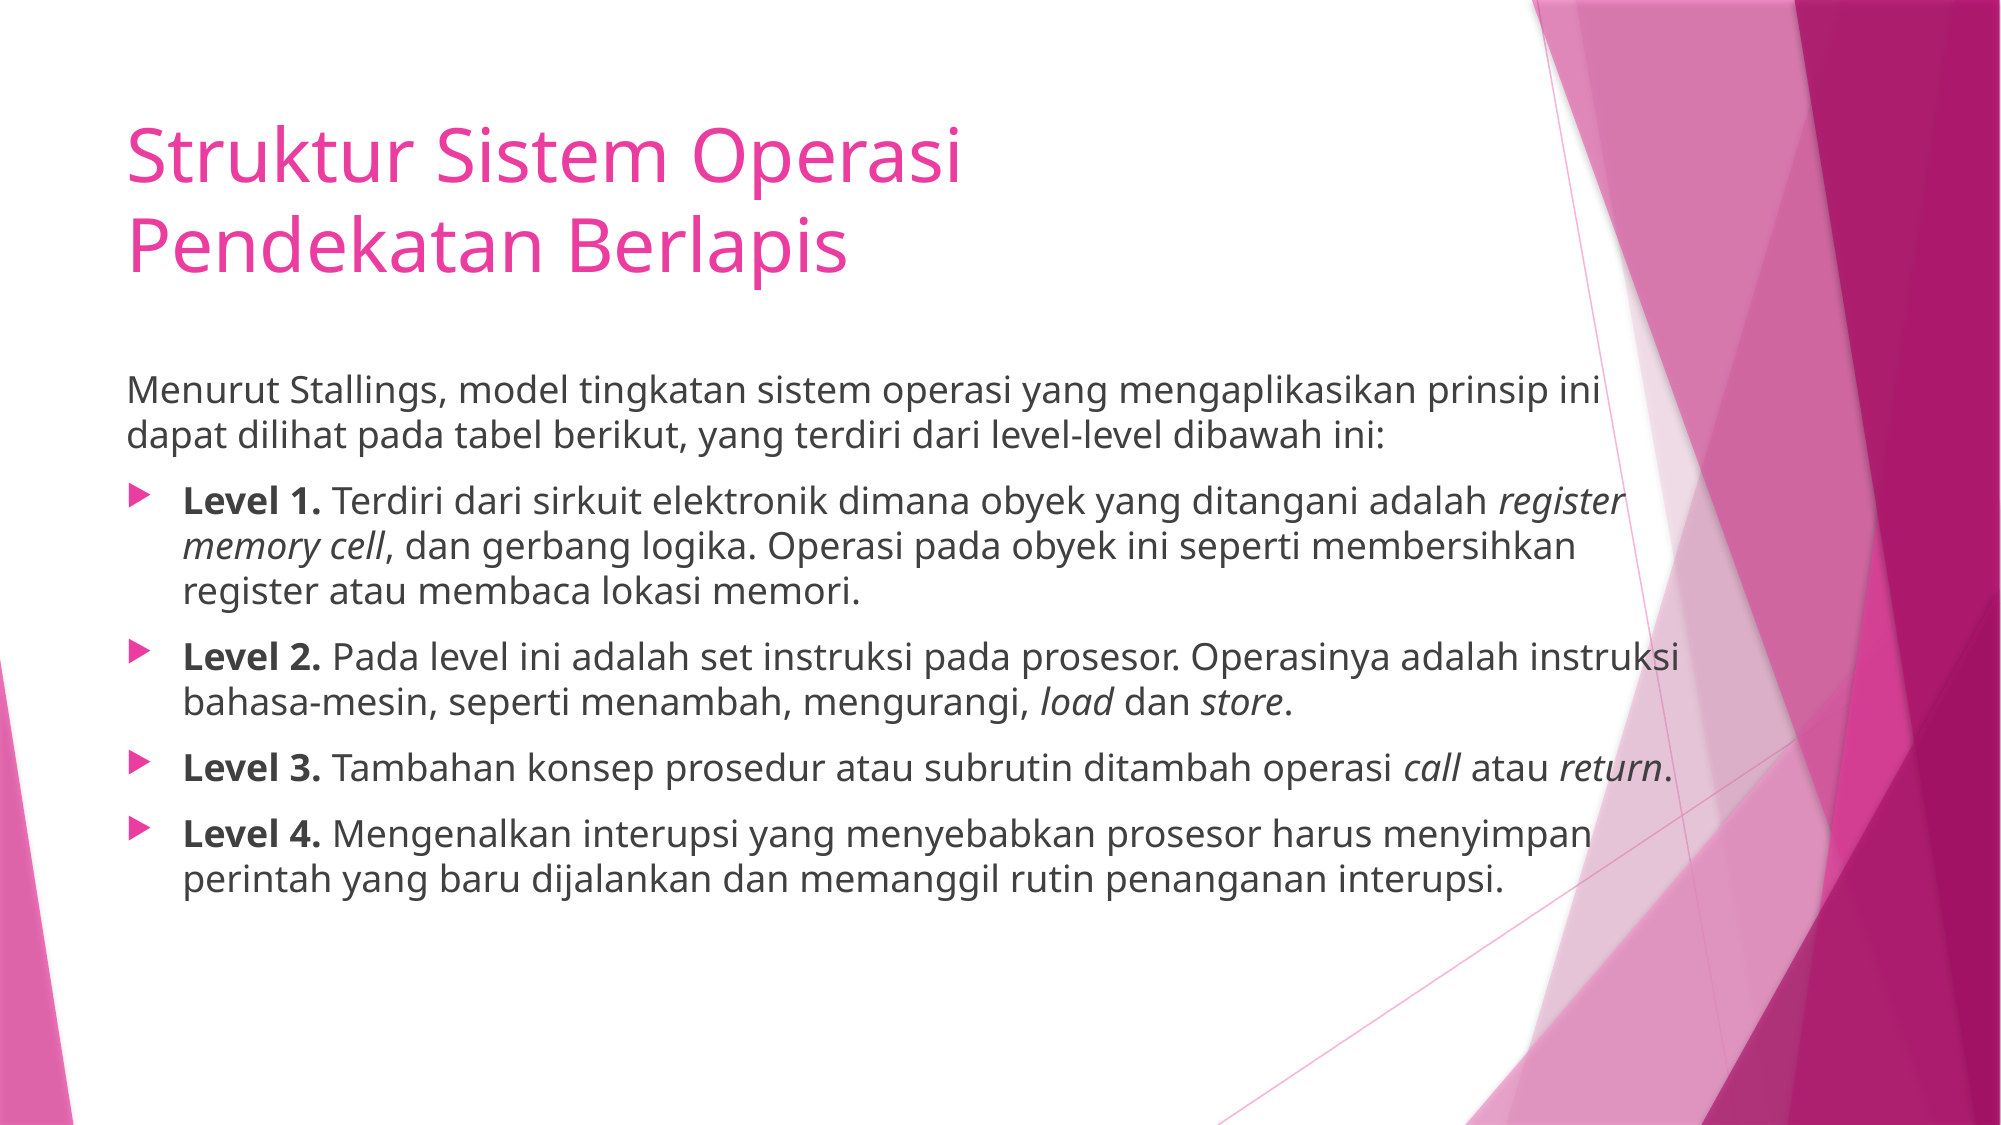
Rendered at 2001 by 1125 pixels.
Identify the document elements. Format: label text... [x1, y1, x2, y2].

list Menurut Stallings, model tingkatan sistem operasi yang mengaplikasikan prinsip ini dapat dilihat pada tabel berikut, yang terdiri dari level-level dibawah ini: Level 1. Terdiri dari sirkuit elektronik dimana obyek yang ditangani adalah register memory cell, dan gerbang logika. Operasi pada obyek ini seperti membersihkan register atau membaca lokasi memori. Level 2. Pada level ini adalah set instruksi pada prosesor. Operasinya adalah instruksi bahasa-mesin, seperti menambah, mengurangi, load dan store. Level 3. Tambahan konsep prosedur atau subrutin ditambah operasi call atau return. Level 4. Mengenalkan interupsi yang menyebabkan prosesor harus menyimpan perintah yang baru dijalankan dan memanggil rutin penanganan interupsi. [111, 358, 1729, 1059]
title Struktur Sistem Operasi Pendekatan Berlapis [111, 99, 1522, 317]
